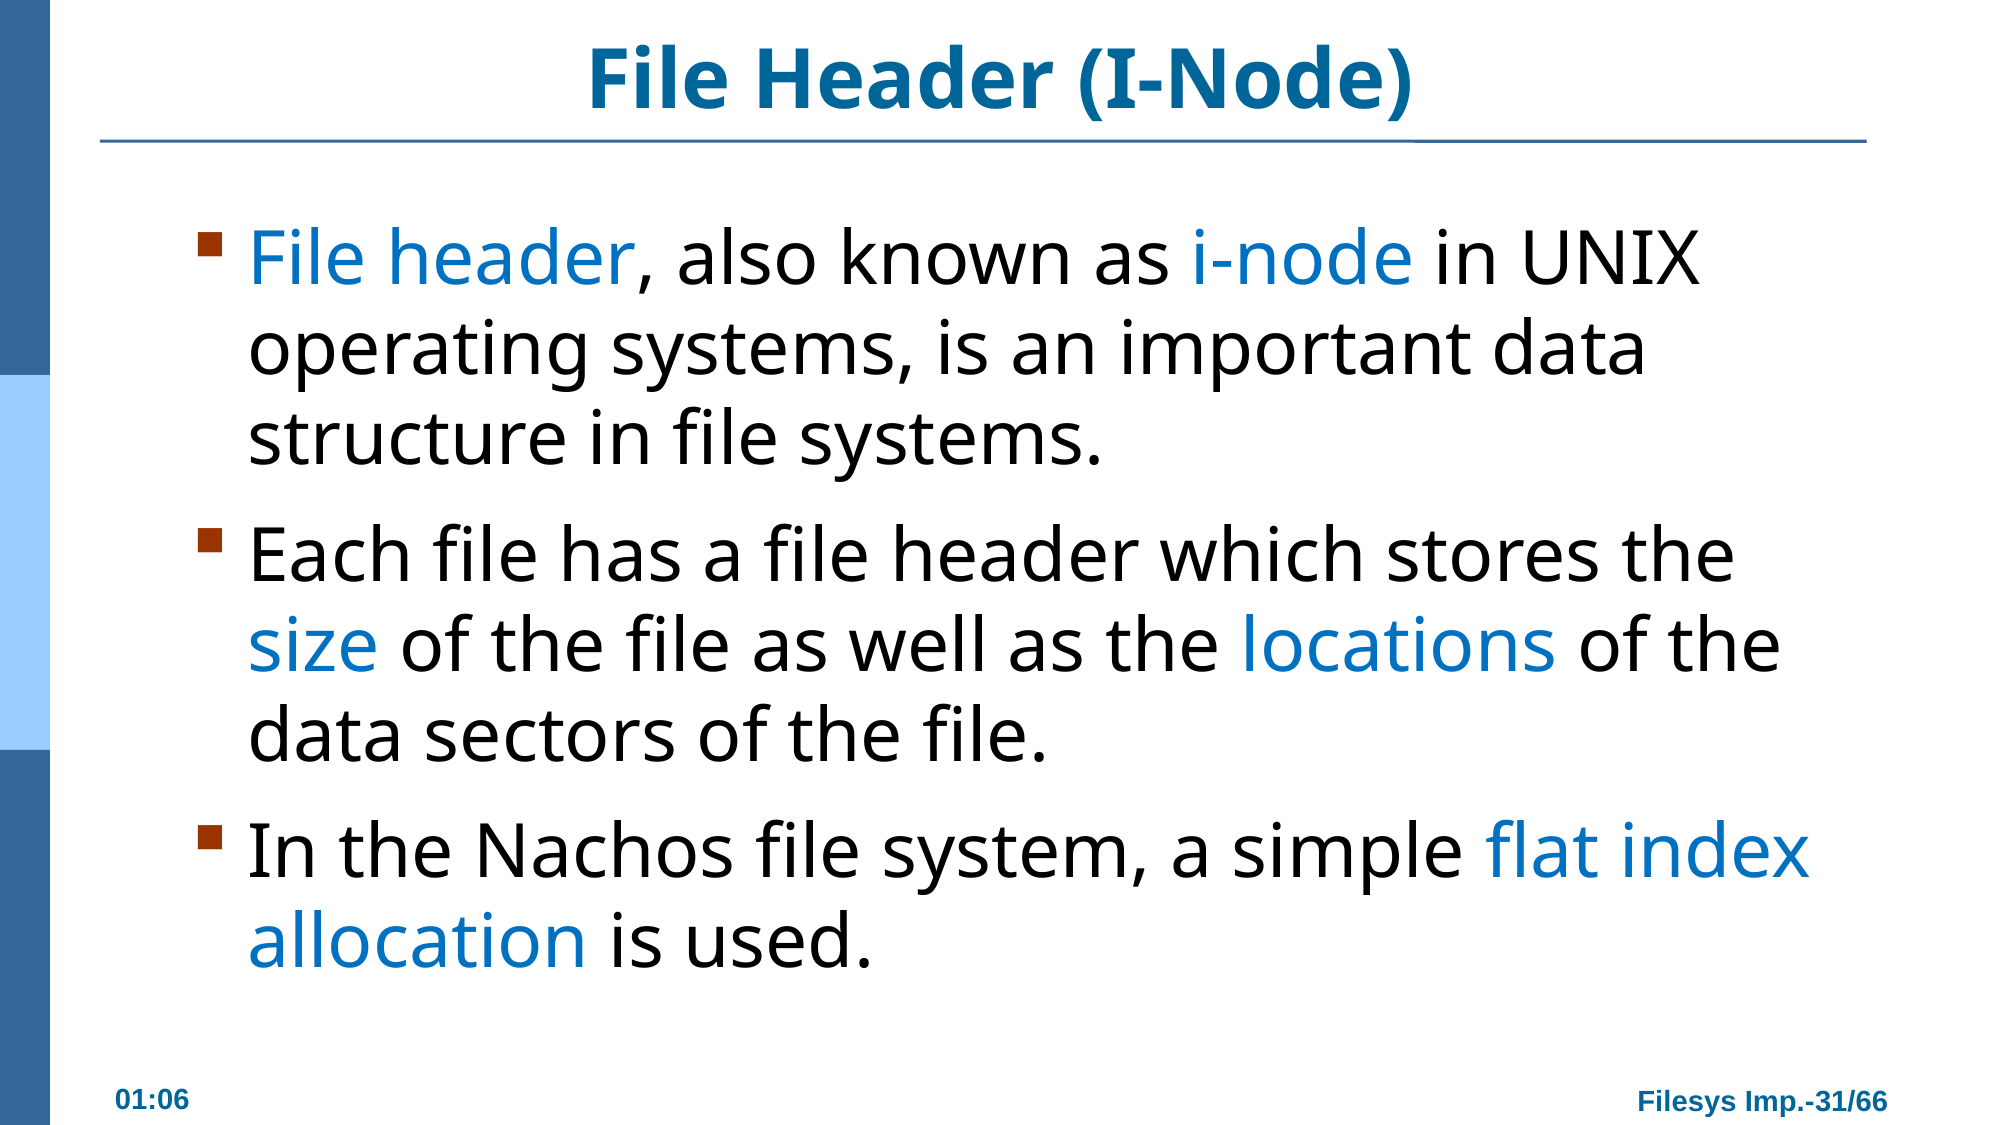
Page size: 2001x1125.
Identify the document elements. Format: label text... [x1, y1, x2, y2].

list File header, also known as i-node in UNIX operating systems, is an important data structure in file systems. Each file has a file header which stores the size of the file as well as the locations of the data sectors of the file. In the Nachos file system, a simple flat index allocation is used. [176, 202, 1867, 946]
title File Header (I-Node) [99, 38, 1900, 133]
